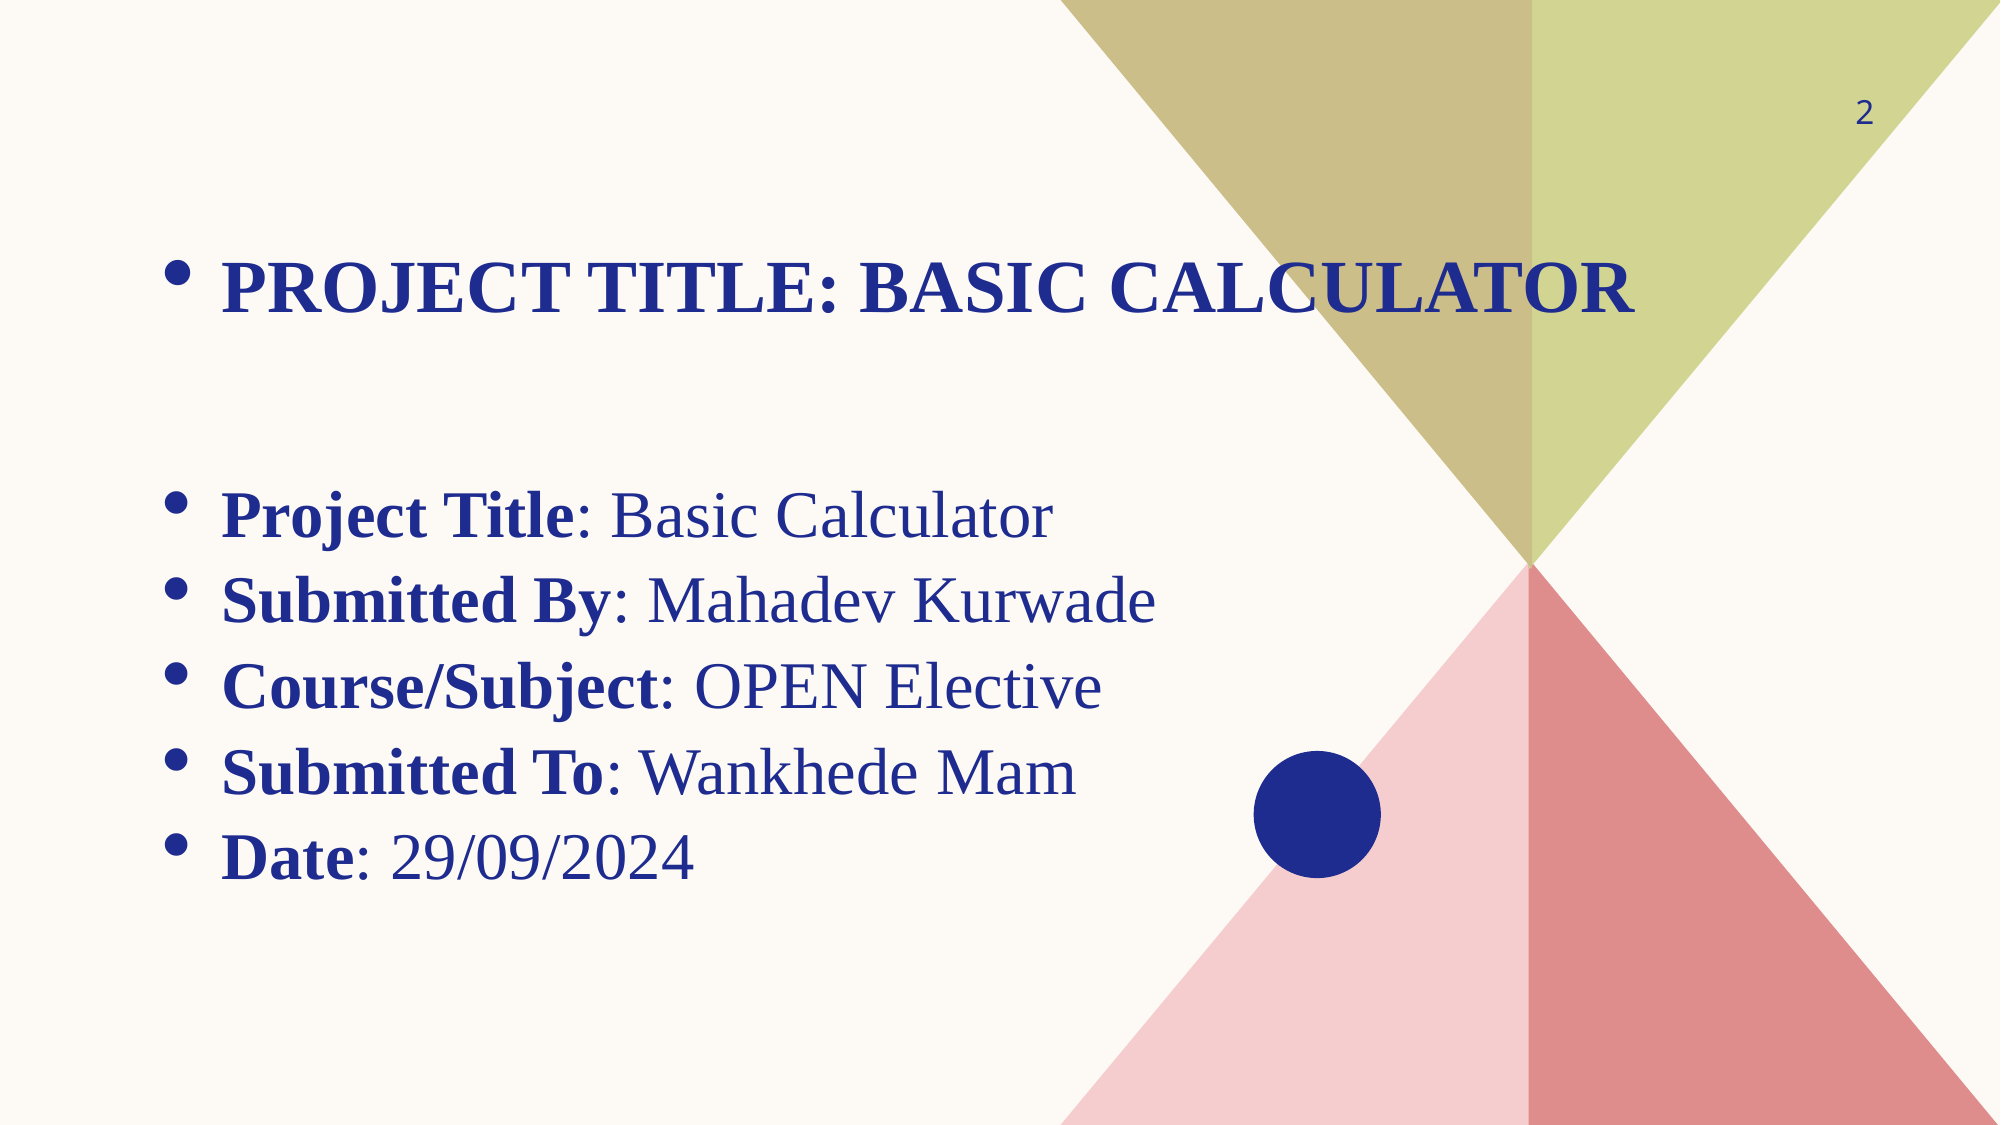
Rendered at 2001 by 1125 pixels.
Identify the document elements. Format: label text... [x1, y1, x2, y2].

title Project Title: Basic Calculator [150, 173, 1810, 328]
list Project Title: Basic Calculator Submitted By: Mahadev Kurwade Course/Subject: OPEN Elective Submitted To: Wankhede Mam Date: 29/09/2024 [150, 464, 1230, 992]
slide_number 2 [1699, 75, 1875, 153]
